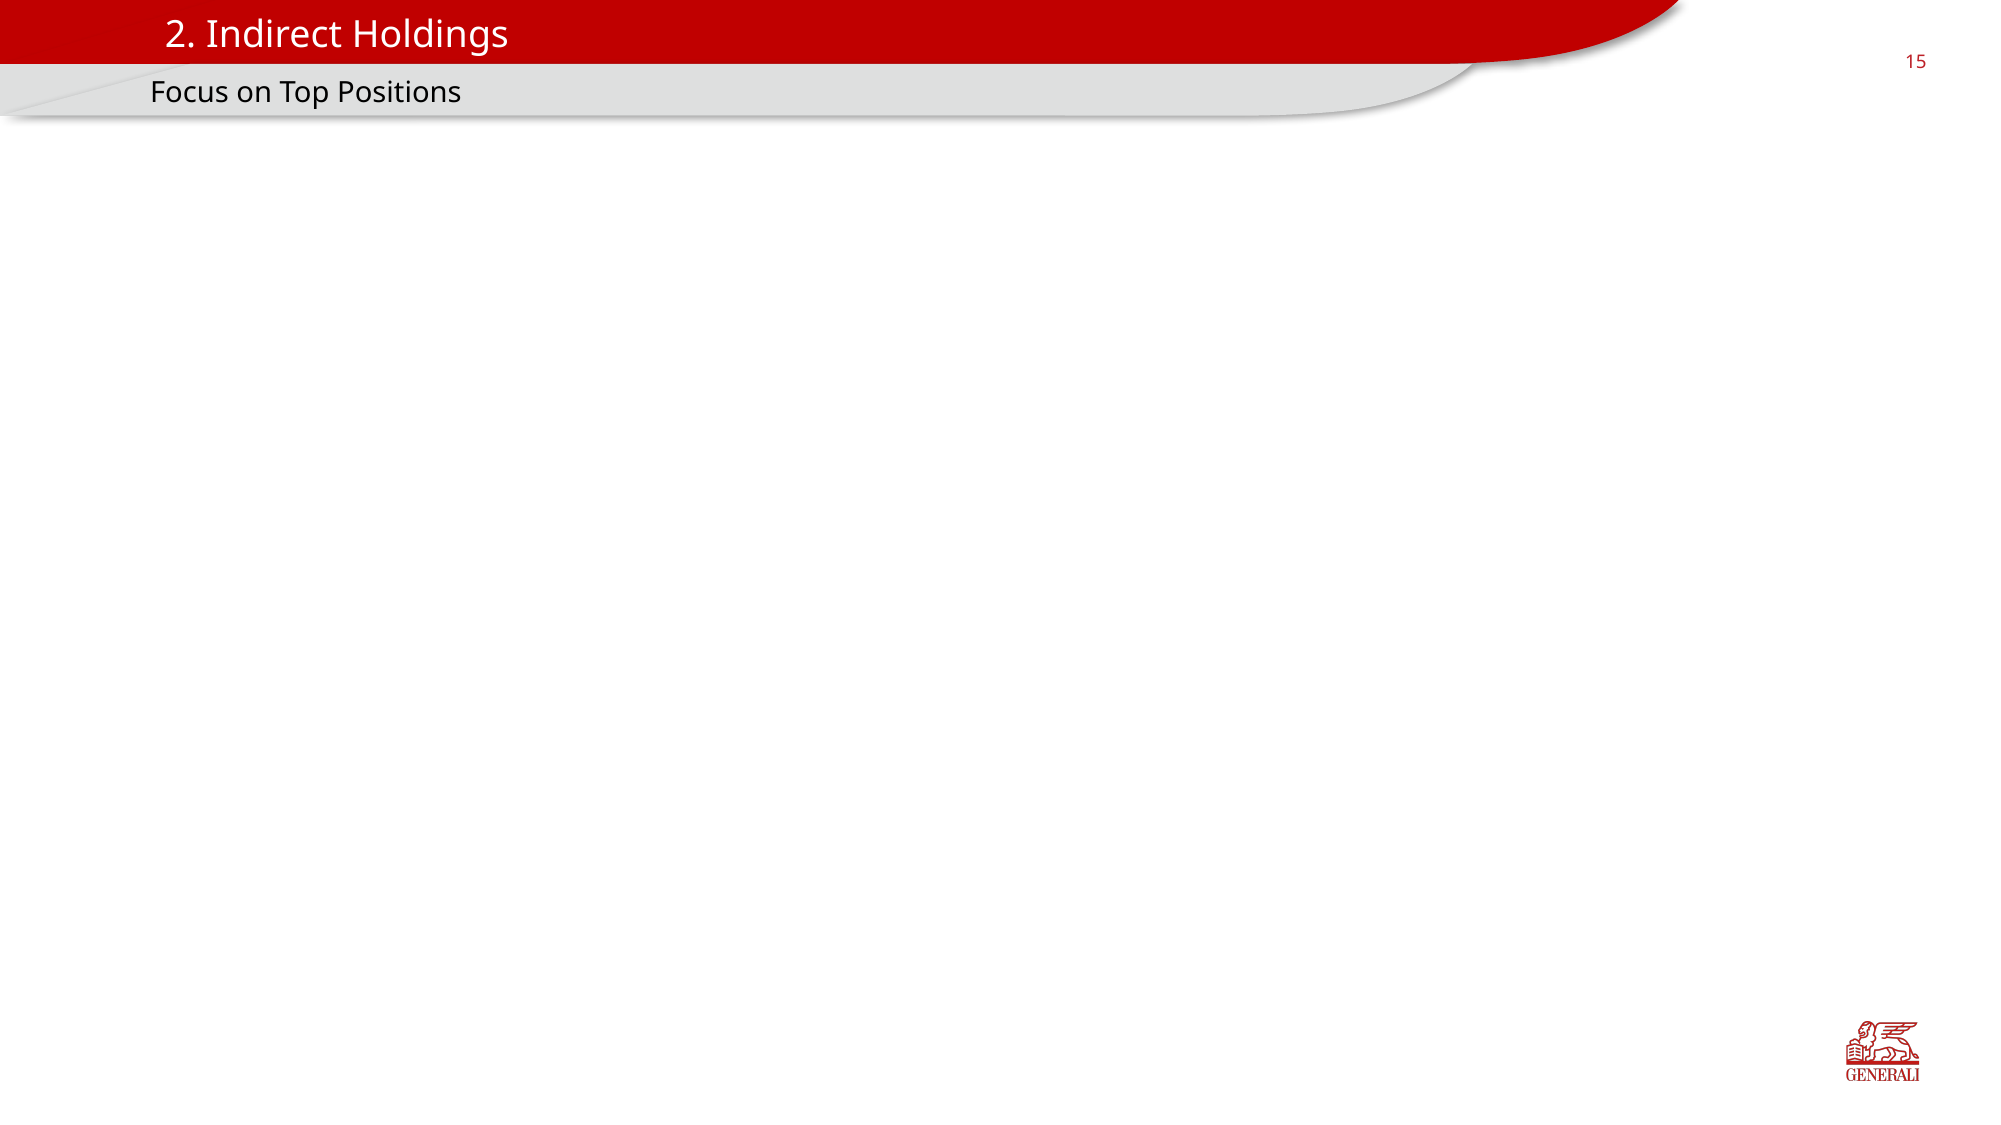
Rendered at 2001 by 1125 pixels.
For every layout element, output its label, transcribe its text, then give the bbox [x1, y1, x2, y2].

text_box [0, 0, 1679, 117]
text_box 15 [1882, 49, 1927, 80]
